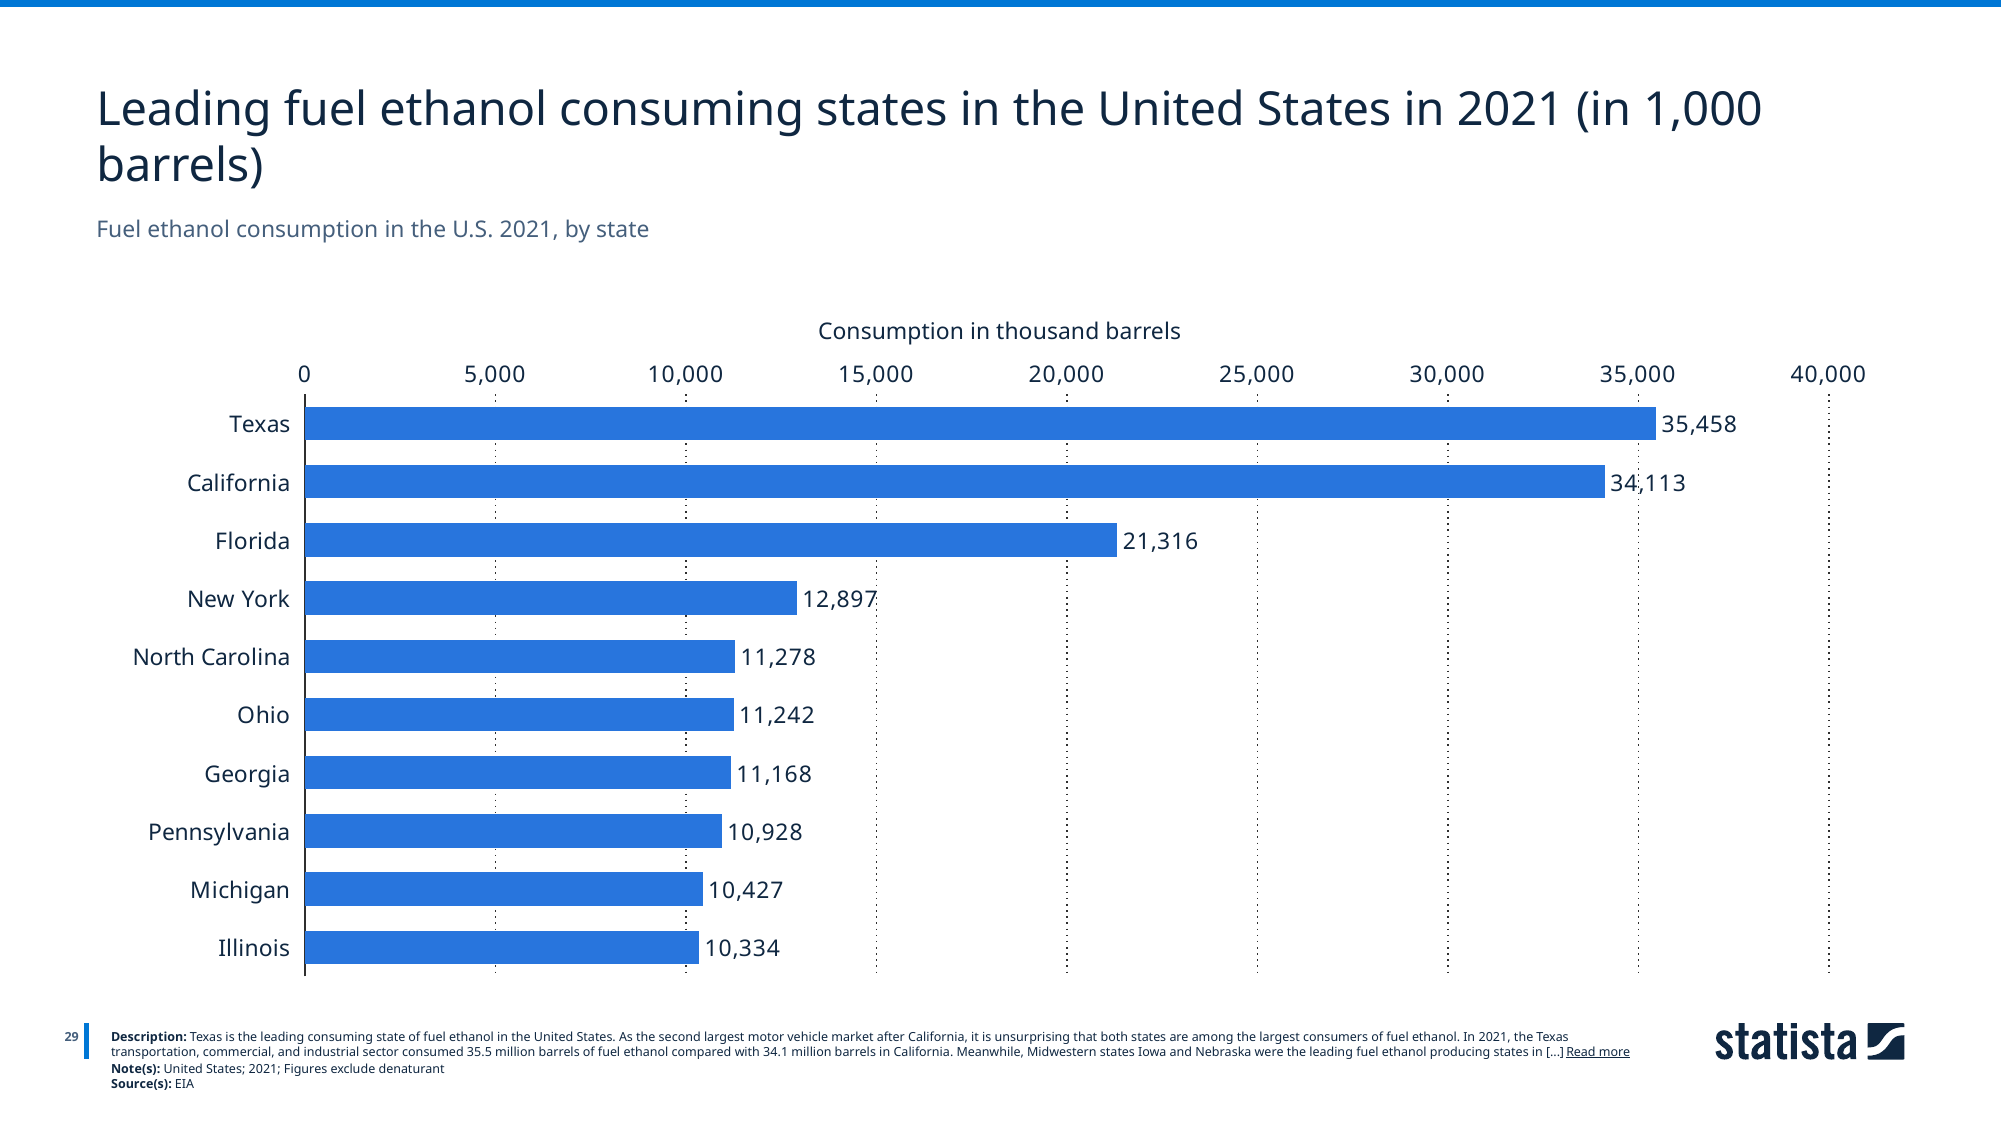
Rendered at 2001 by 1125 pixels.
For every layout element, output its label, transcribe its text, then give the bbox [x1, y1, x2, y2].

text_box 29 [0, 1019, 96, 1069]
text_box Description: Texas is the leading consuming state of fuel ethanol in the United States. As the second largest motor vehicle market after California, it is unsurprising that both states are among the largest consumers of fuel ethanol. In 2021, the Texas transportation, commercial, and industrial sector consumed 35.5 million barrels of fuel ethanol compared with 34.1 million barrels in California. Meanwhile, Midwestern states Iowa and Nebraska were the leading fuel ethanol producing states in [...] Read more Note(s): United States; 2021; Figures exclude denaturant Source(s): EIA [94, 1019, 1669, 1110]
text_box [0, 0, 2000, 10]
text_box Consumption in thousand barrels [745, 307, 1255, 341]
text_box [143, 1018, 1465, 1069]
chart [95, 343, 1904, 990]
text_box Leading fuel ethanol consuming states in the United States in 2021 (in 1,000 barrels) [79, 68, 1920, 200]
text_box Fuel ethanol consumption in the U.S. 2021, by state [79, 205, 1920, 260]
text_box [1712, 1019, 1908, 1063]
